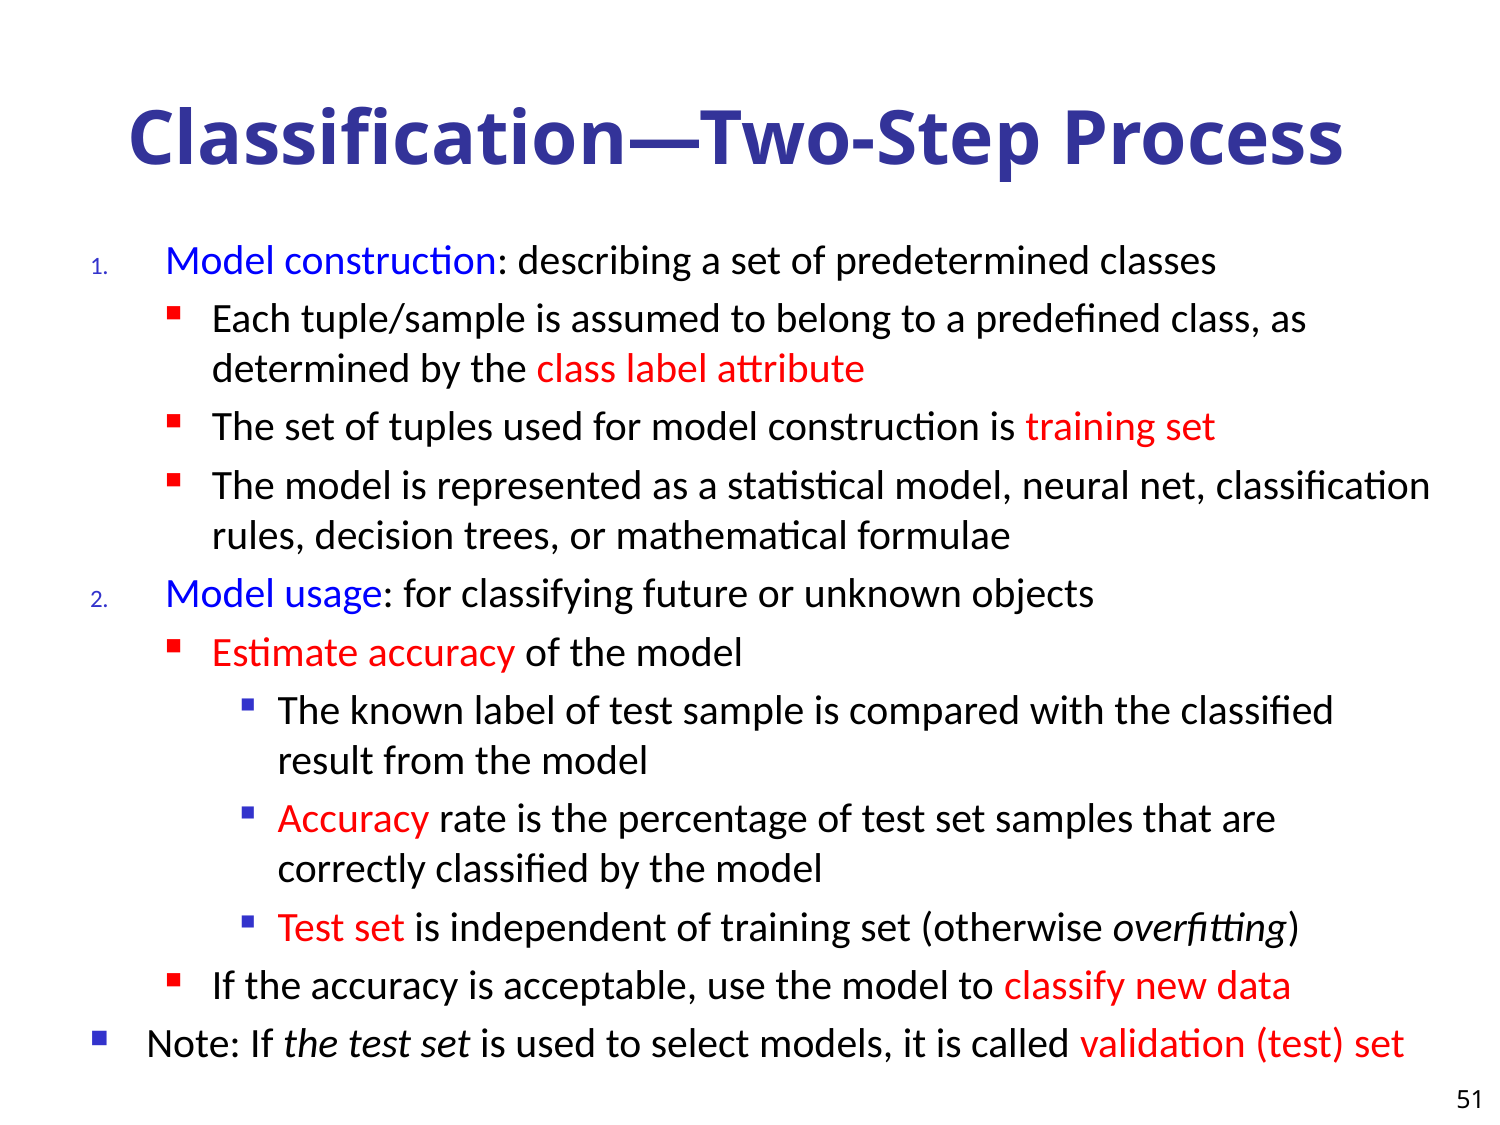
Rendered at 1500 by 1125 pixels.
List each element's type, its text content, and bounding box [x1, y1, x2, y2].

slide_number 51 [1187, 1062, 1500, 1125]
title Classification—Two-Step Process [87, 75, 1400, 188]
list Model construction: describing a set of predetermined classes Each tuple/sample is assumed to belong to a predefined class, as determined by the class label attribute The set of tuples used for model construction is training set The model is represented as a statistical model, neural net, classification rules, decision trees, or mathematical formulae Model usage: for classifying future or unknown objects Estimate accuracy of the model The known label of test sample is compared with the classified result from the model Accuracy rate is the percentage of test set samples that are correctly classified by the model Test set is independent of training set (otherwise overfitting) If the accuracy is acceptable, use the model to classify new data Note: If the test set is used to select models, it is called validation (test) set [75, 224, 1450, 1088]
